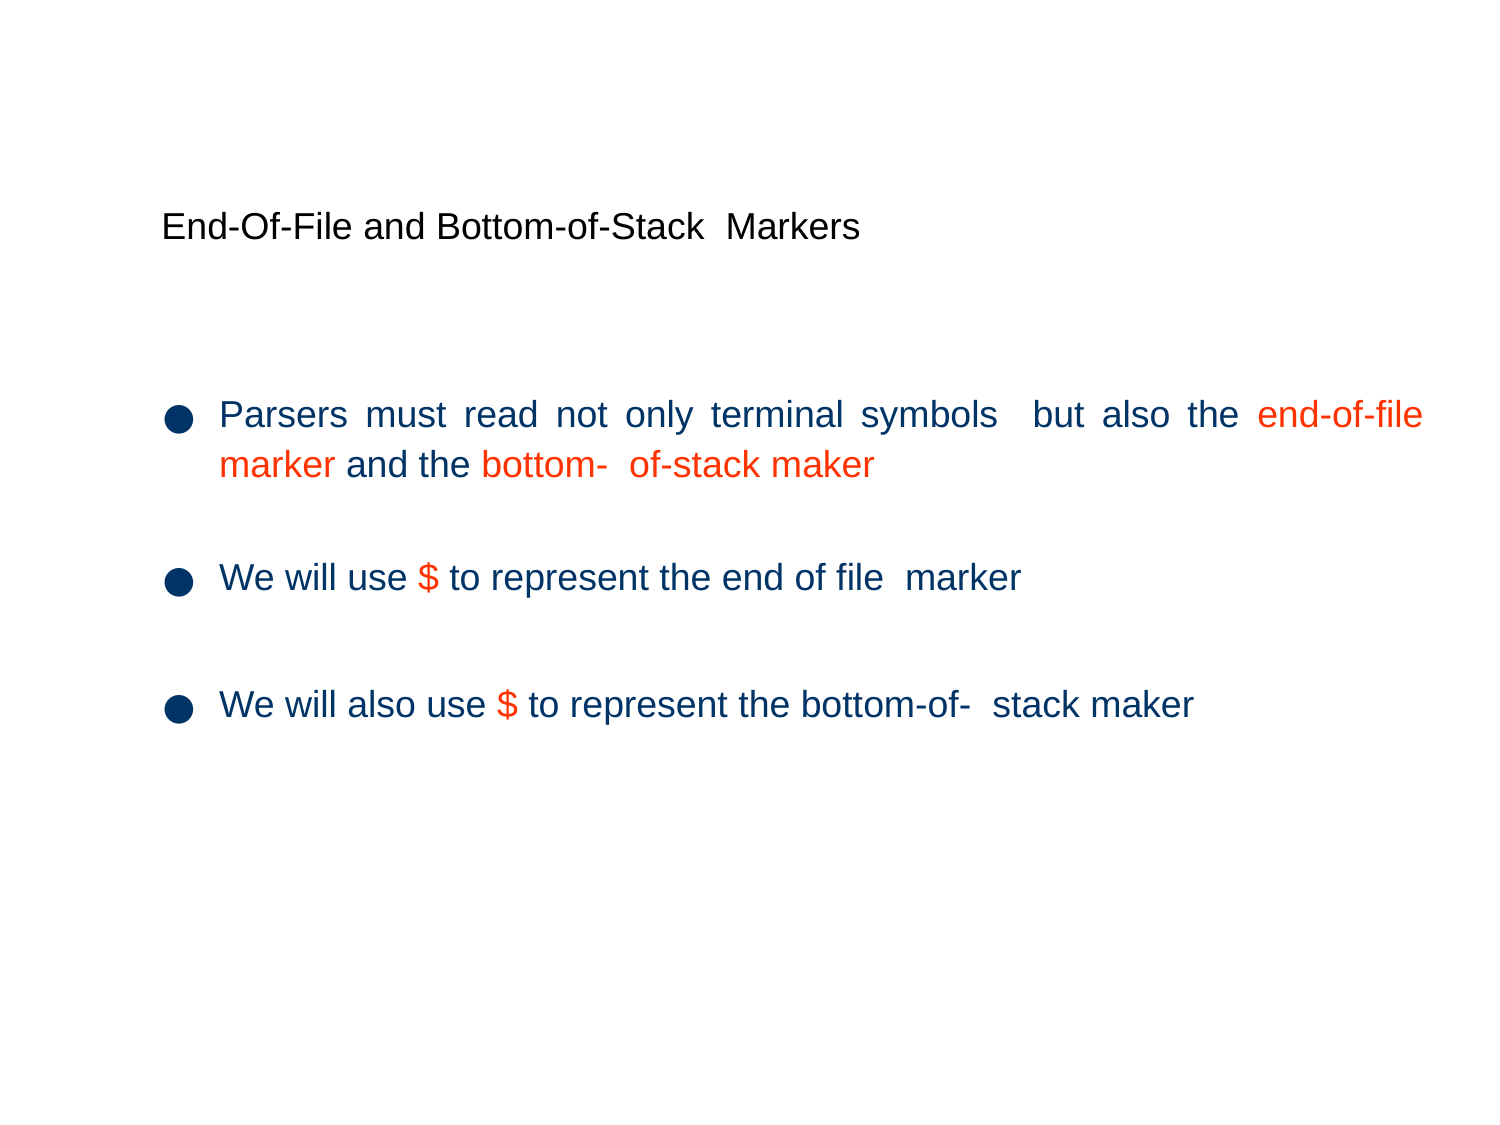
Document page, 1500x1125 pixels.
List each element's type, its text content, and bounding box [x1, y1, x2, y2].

title End-Of-File and Bottom-of-Stack Markers [159, 186, 1327, 387]
text_box Parsers must read not only terminal symbols but also the end-of-file marker and the bottom- of-stack maker We will use $ to represent the end of file marker We will also use $ to represent the bottom-of- stack maker [160, 383, 1425, 725]
